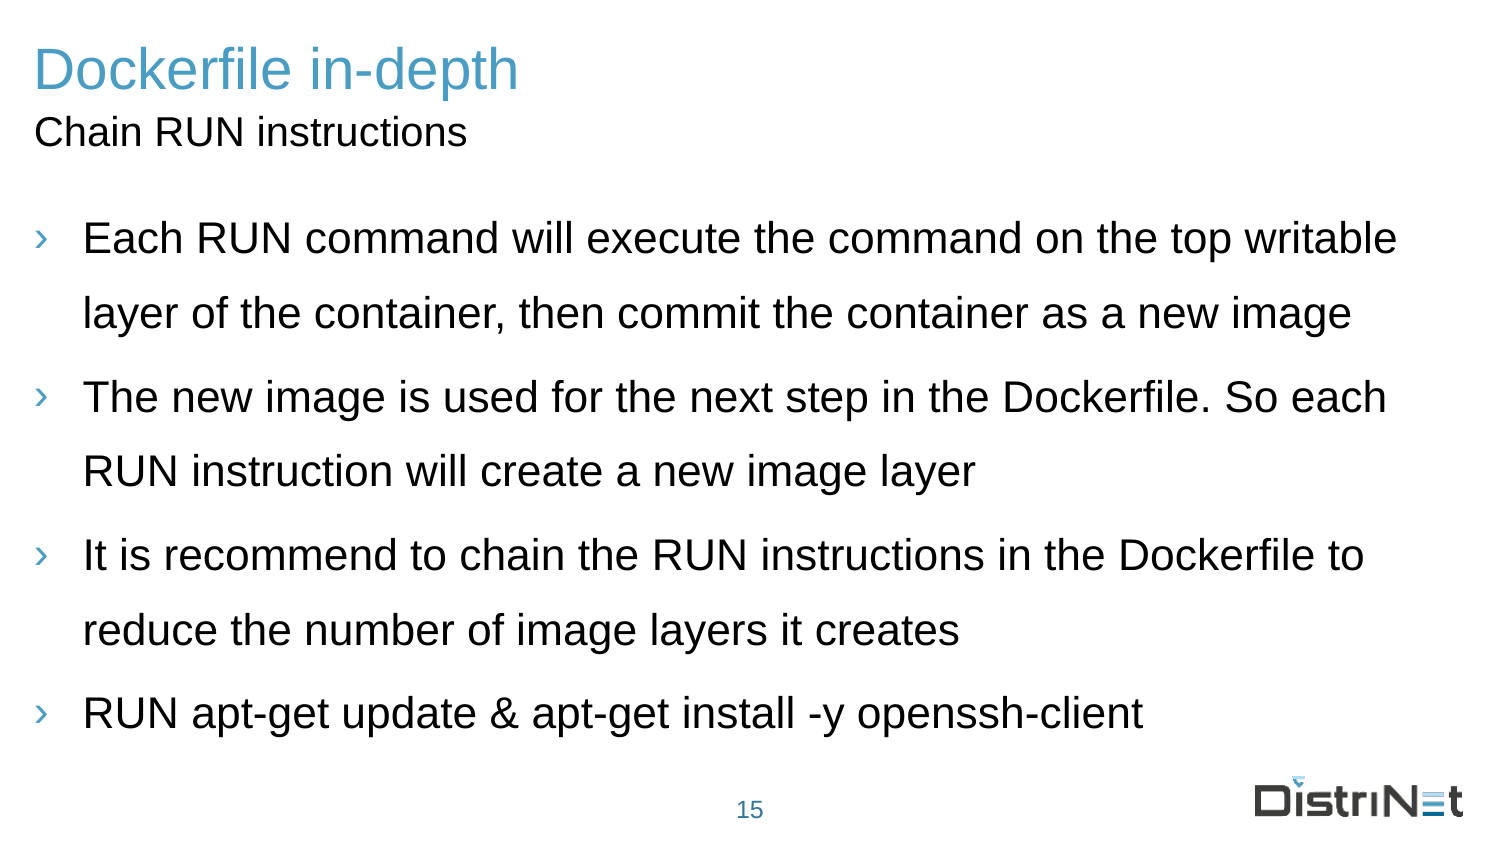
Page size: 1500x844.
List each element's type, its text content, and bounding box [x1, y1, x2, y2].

list Chain RUN instructions [25, 77, 1463, 164]
slide_number 15 [727, 786, 773, 832]
picture [1255, 776, 1463, 817]
list Each RUN command will execute the command on the top writable layer of the container, then commit the container as a new image The new image is used for the next step in the Dockerfile. So each RUN instruction will create a new image layer It is recommend to chain the RUN instructions in the Dockerfile to reduce the number of image layers it creates RUN apt-get update & apt-get install -y openssh-client [25, 179, 1451, 756]
title Dockerfile in-depth [25, 23, 1463, 77]
